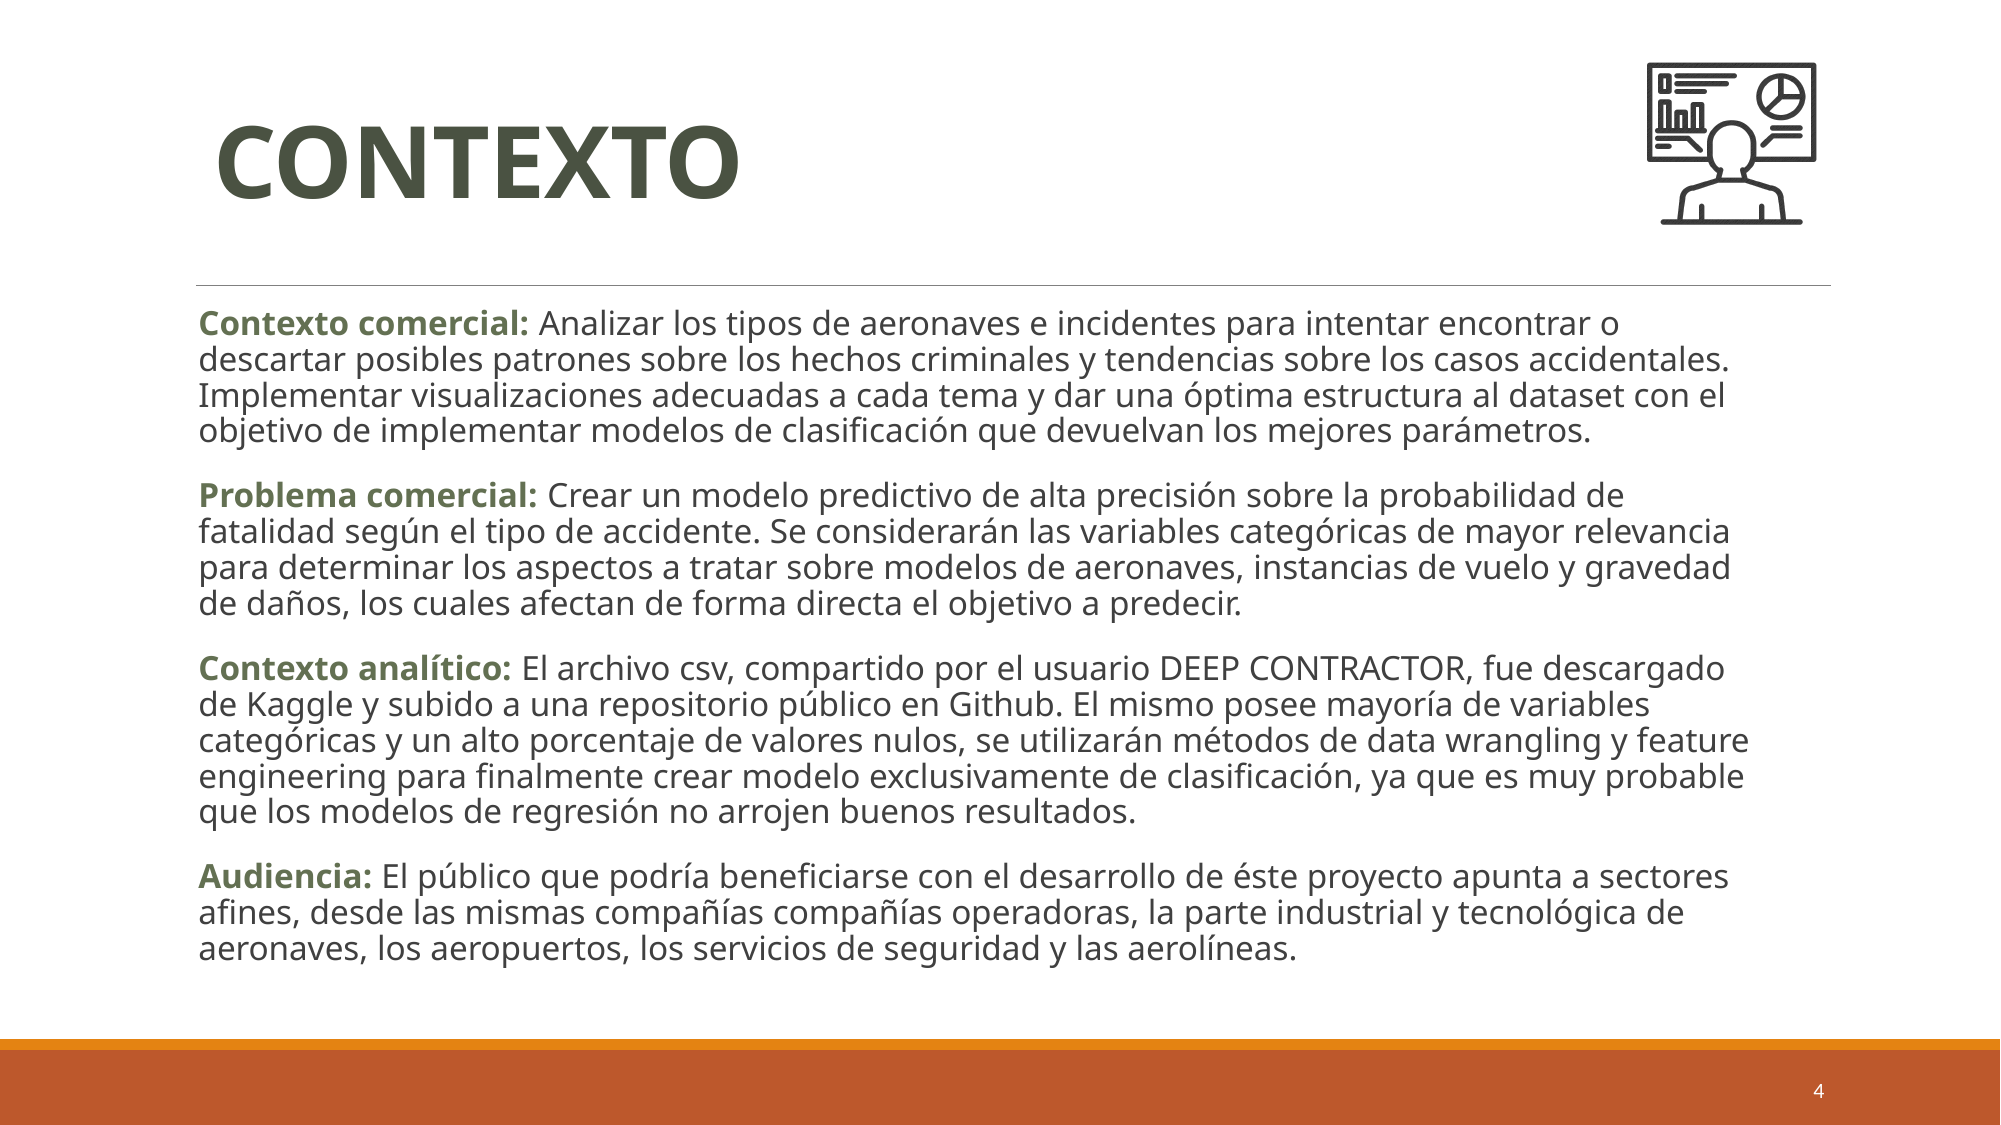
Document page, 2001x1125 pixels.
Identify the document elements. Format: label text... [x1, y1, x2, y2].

list Contexto comercial: Analizar los tipos de aeronaves e incidentes para intentar encontrar o descartar posibles patrones sobre los hechos criminales y tendencias sobre los casos accidentales. Implementar visualizaciones adecuadas a cada tema y dar una óptima estructura al dataset con el objetivo de implementar modelos de clasificación que devuelvan los mejores parámetros. Problema comercial: Crear un modelo predictivo de alta precisión sobre la probabilidad de fatalidad según el tipo de accidente. Se considerarán las variables categóricas de mayor relevancia para determinar los aspectos a tratar sobre modelos de aeronaves, instancias de vuelo y gravedad de daños, los cuales afectan de forma directa el objetivo a predecir. Contexto analítico: El archivo csv, compartido por el usuario DEEP CONTRACTOR, fue descargado de Kaggle y subido a una repositorio público en Github. El mismo posee mayoría de variables categóricas y un alto porcentaje de valores nulos, se utilizarán métodos de data wrangling y feature engineering para finalmente crear modelo exclusivamente de clasificación, ya que es muy probable que los modelos de regresión no arrojen buenos resultados. Audiencia: El público que podría beneficiarse con el desarrollo de éste proyecto apunta a sectores afines, desde las mismas compañías compañías operadoras, la parte industrial y tecnológica de aeronaves, los aeropuertos, los servicios de seguridad y las aerolíneas. [198, 299, 1757, 1033]
picture [1644, 59, 1819, 228]
text_box CONTEXTO [198, 60, 917, 227]
slide_number 4 [1624, 1059, 1840, 1120]
